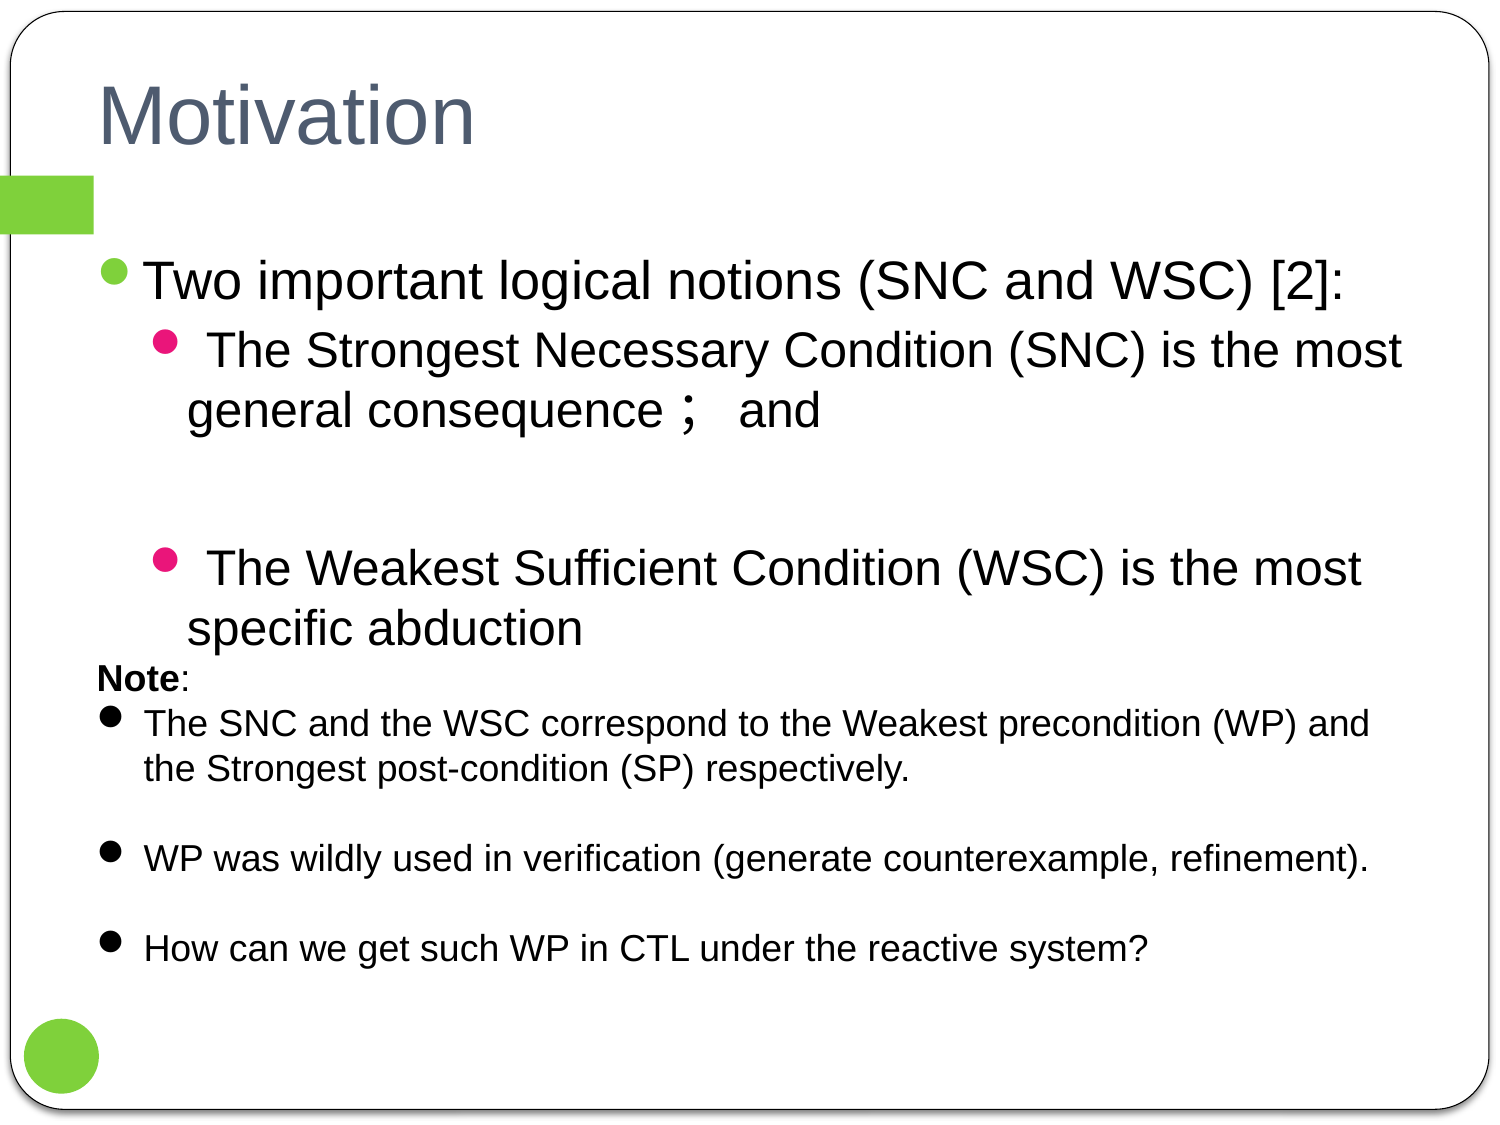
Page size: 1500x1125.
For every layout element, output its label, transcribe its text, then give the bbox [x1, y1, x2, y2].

list Two important logical notions (SNC and WSC) [2]: The Strongest Necessary Condition (SNC) is the most general consequence；and The Weakest Sufficient Condition (WSC) is the most specific abduction [81, 237, 1454, 988]
title Motivation [81, 44, 1454, 177]
text_box Note: The SNC and the WSC correspond to the Weakest precondition (WP) and the Strongest post-condition (SP) respectively. WP was wildly used in verification (generate counterexample, refinement). How can we get such WP in CTL under the reactive system? [81, 647, 1415, 977]
slide_number [23, 1018, 99, 1094]
